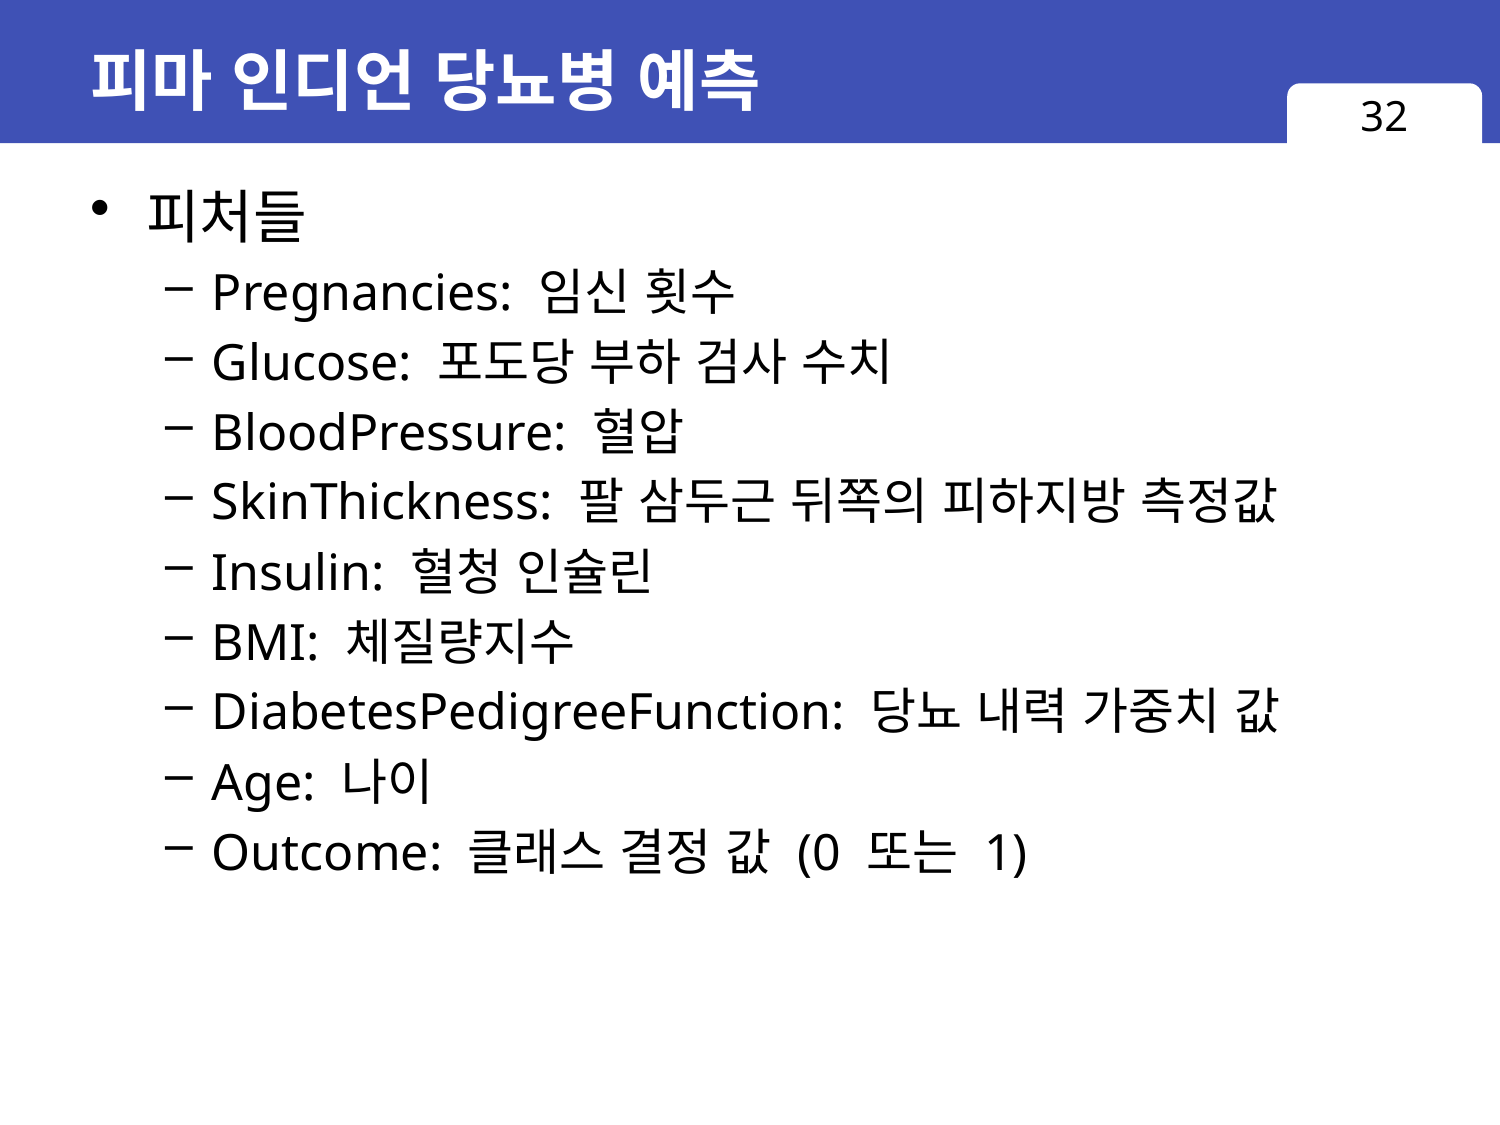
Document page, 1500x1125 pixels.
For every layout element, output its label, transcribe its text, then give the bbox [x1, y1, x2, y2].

slide_number 32 [1286, 81, 1483, 161]
list 피처들 Pregnancies: 임신 횟수 Glucose: 포도당 부하 검사 수치 BloodPressure: 혈압 SkinThickness: 팔 삼두근 뒤쪽의 피하지방 측정값 Insulin: 혈청 인슐린 BMI: 체질량지수 DiabetesPedigreeFunction: 당뇨 내력 가중치 값 Age: 나이 Outcome: 클래스 결정 값 (0 또는 1) [74, 172, 1483, 1095]
title 피마 인디언 당뇨병 예측 [74, 16, 1426, 141]
